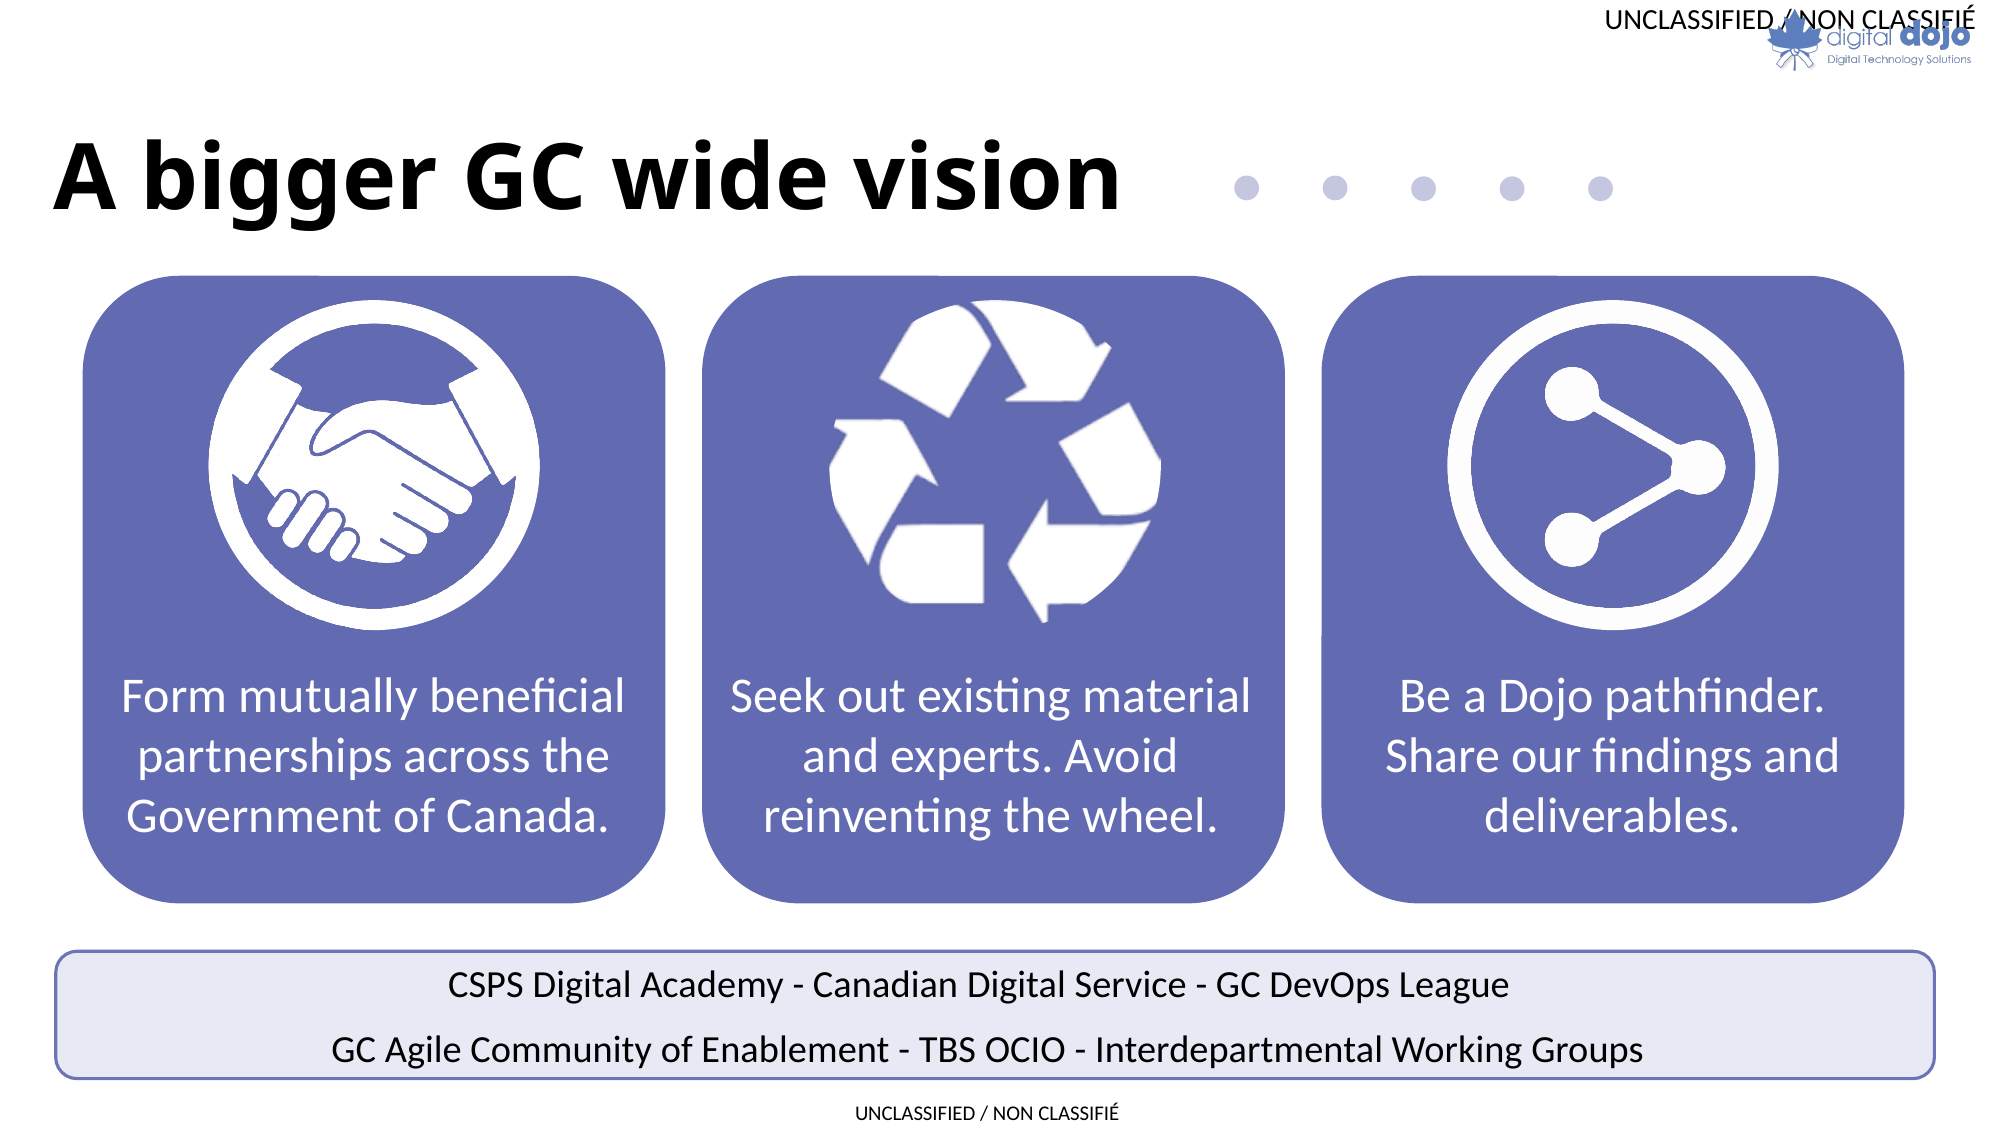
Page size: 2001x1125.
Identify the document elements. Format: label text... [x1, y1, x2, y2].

picture [1767, 9, 1971, 73]
list Seek out existing material and experts. Avoid reinventing the wheel. [703, 654, 1279, 852]
title A bigger GC wide vision [38, 123, 1194, 242]
list CSPS Digital Academy - Canadian Digital Service - GC DevOps League GC Agile Community of Enablement - TBS OCIO - Interdepartmental Working Groups [208, 951, 1770, 1079]
list Form mutually beneficial partnerships across the Government of Canada. [102, 654, 646, 852]
list Be a Dojo pathfinder. Share our findings and deliverables. [1341, 654, 1885, 883]
picture [829, 300, 1161, 631]
picture [1447, 300, 1779, 631]
picture [208, 300, 540, 631]
